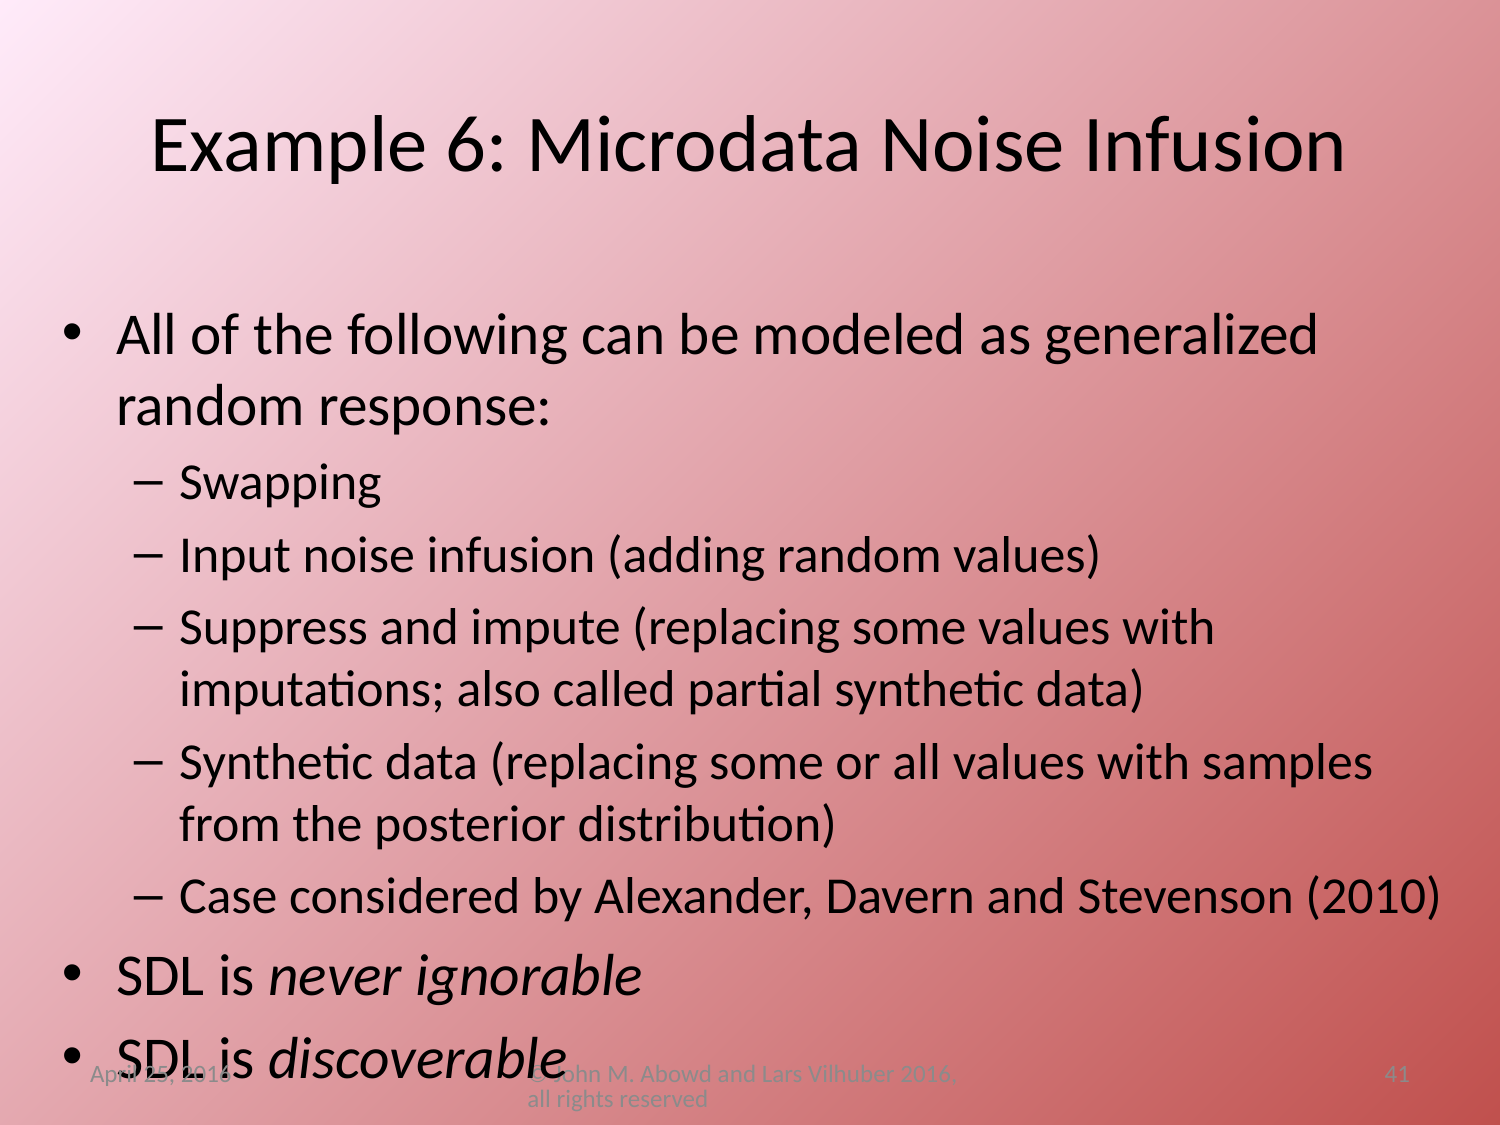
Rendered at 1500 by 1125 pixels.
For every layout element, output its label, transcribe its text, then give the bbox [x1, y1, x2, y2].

title Example 6: Microdata Noise Infusion [75, 45, 1425, 233]
footer © John M. Abowd and Lars Vilhuber 2016, all rights reserved [512, 1042, 988, 1103]
slide_number 41 [1074, 1042, 1425, 1103]
list All of the following can be modeled as generalized random response: Swapping Input noise infusion (adding random values) Suppress and impute (replacing some values with imputations; also called partial synthetic data) Synthetic data (replacing some or all values with samples from the posterior distribution) Case considered by Alexander, Davern and Stevenson (2010) SDL is never ignorable SDL is discoverable [46, 287, 1471, 1125]
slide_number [75, 1042, 425, 1103]
